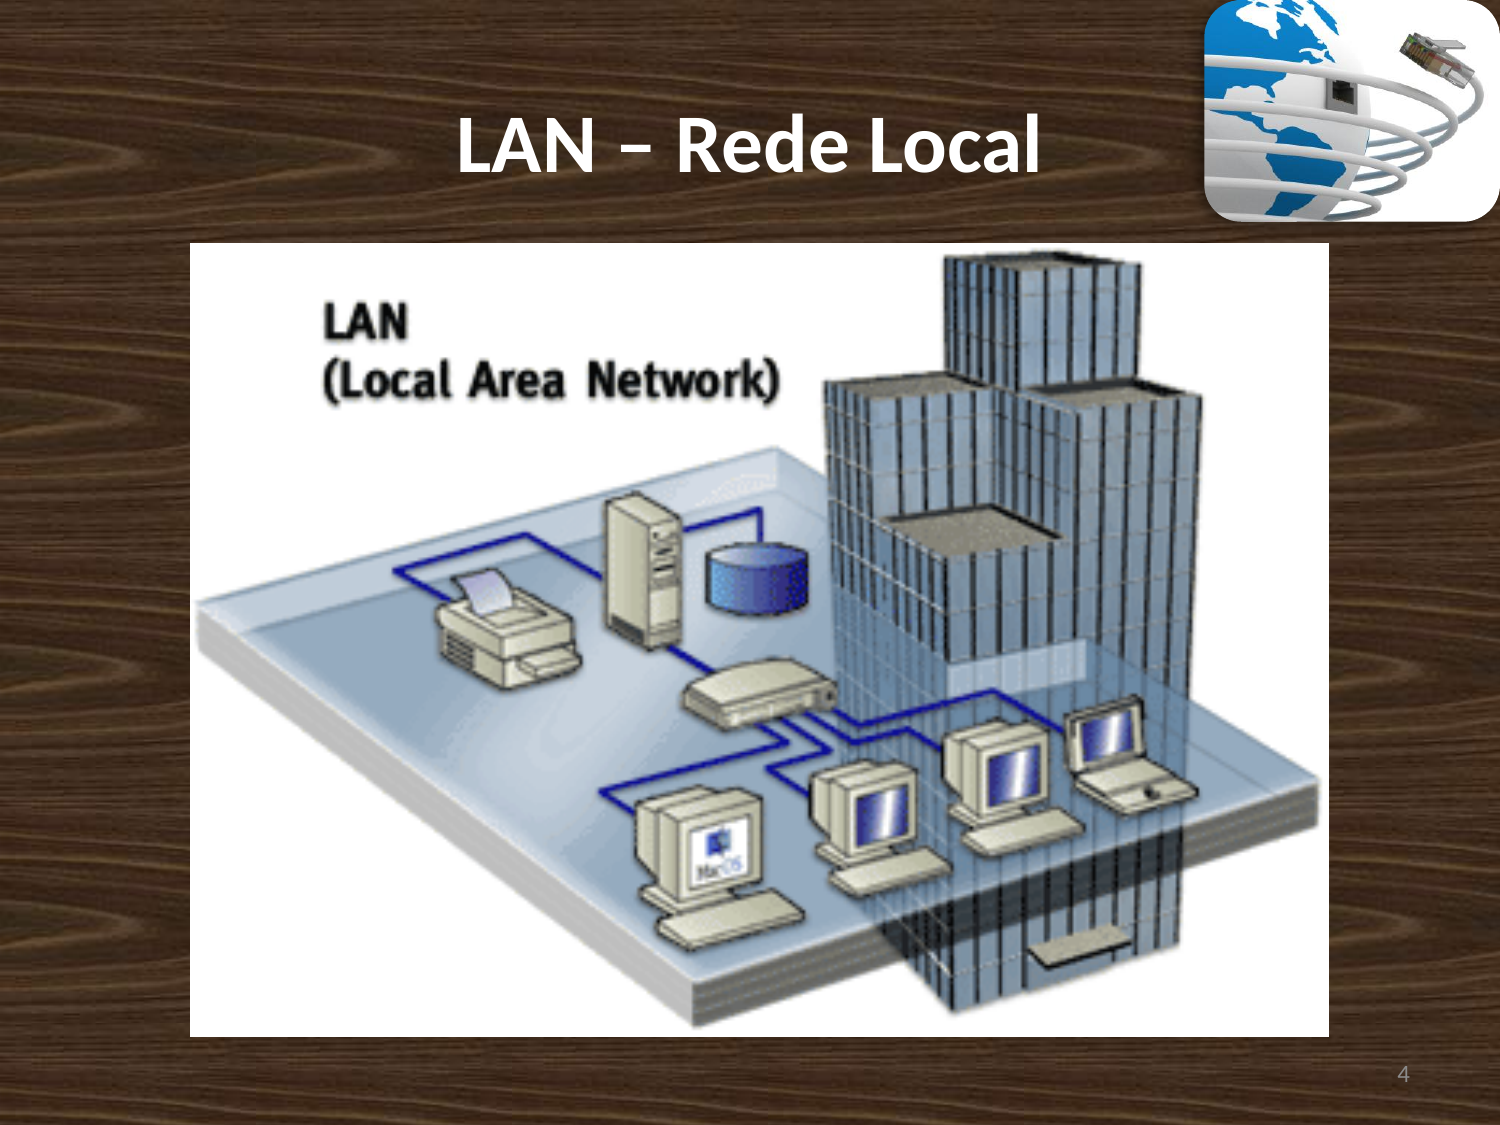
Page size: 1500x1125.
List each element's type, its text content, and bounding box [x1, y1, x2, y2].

picture [0, 0, 1500, 1125]
title LAN – Rede Local [75, 45, 1221, 233]
slide_number 4 [1074, 1042, 1425, 1103]
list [189, 243, 1330, 1038]
